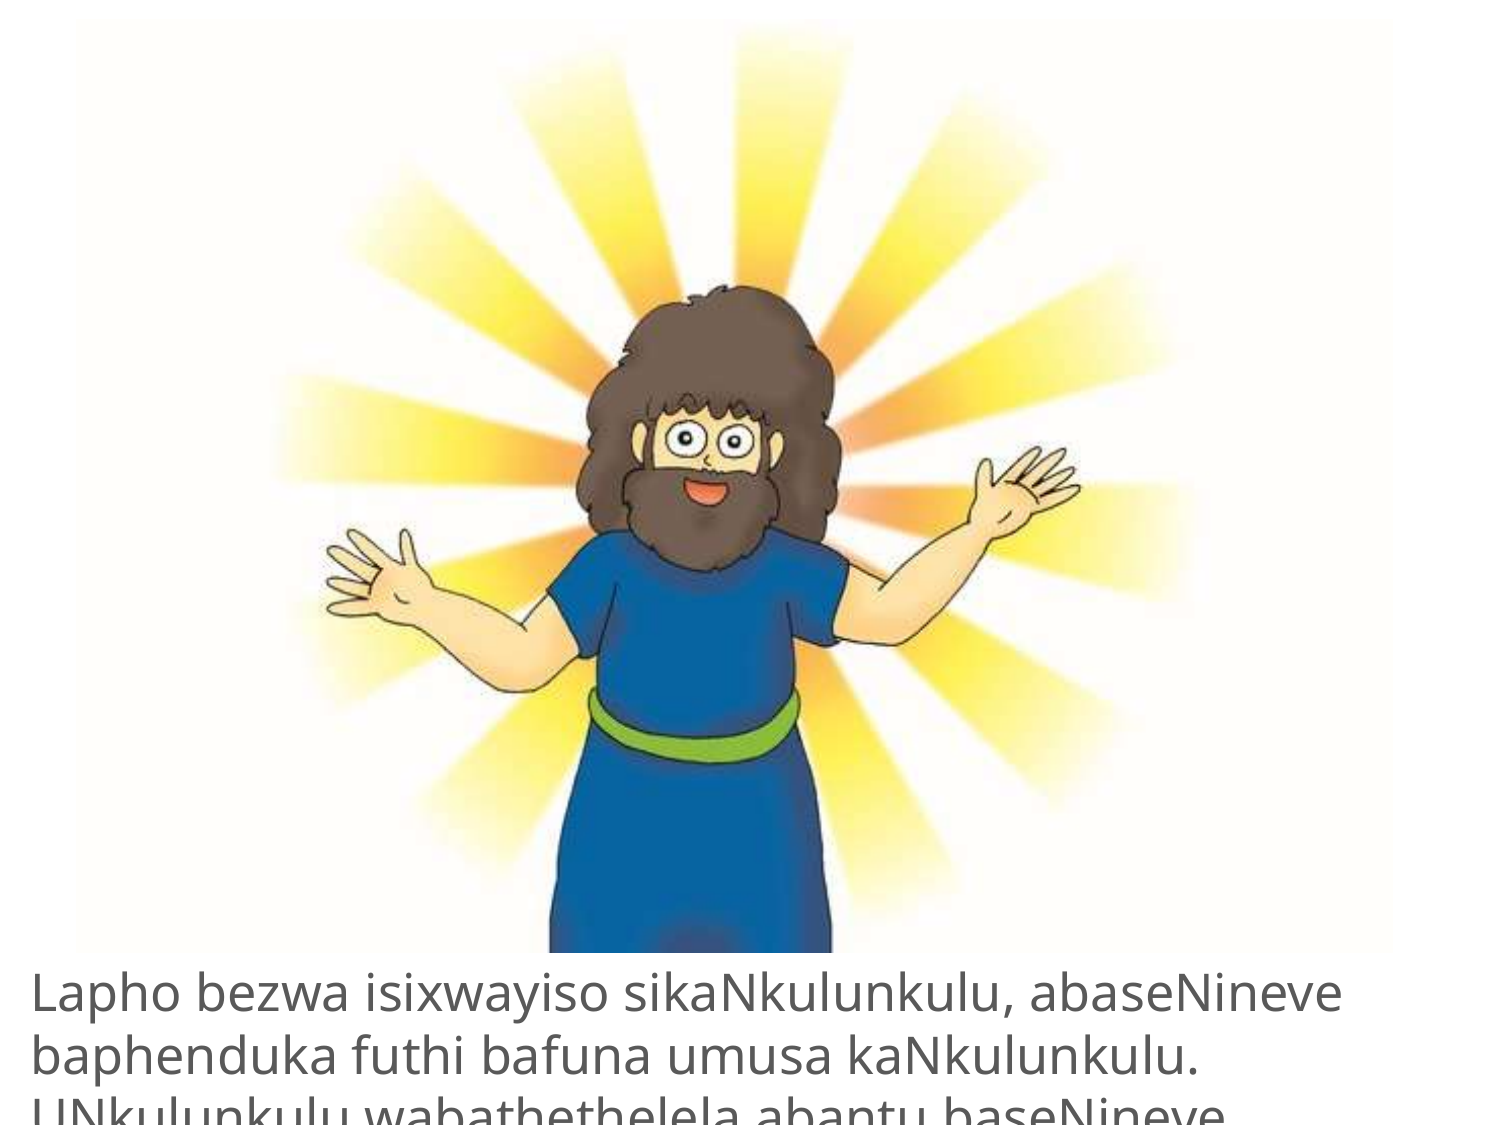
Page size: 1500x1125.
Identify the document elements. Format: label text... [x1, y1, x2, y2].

picture [76, 18, 1394, 953]
text_box Lapho bezwa isixwayiso sikaNkulunkulu, abaseNineve baphenduka futhi bafuna umusa kaNkulunkulu. UNkulunkulu wabathethelela abantu baseNineve. [15, 952, 1500, 1125]
